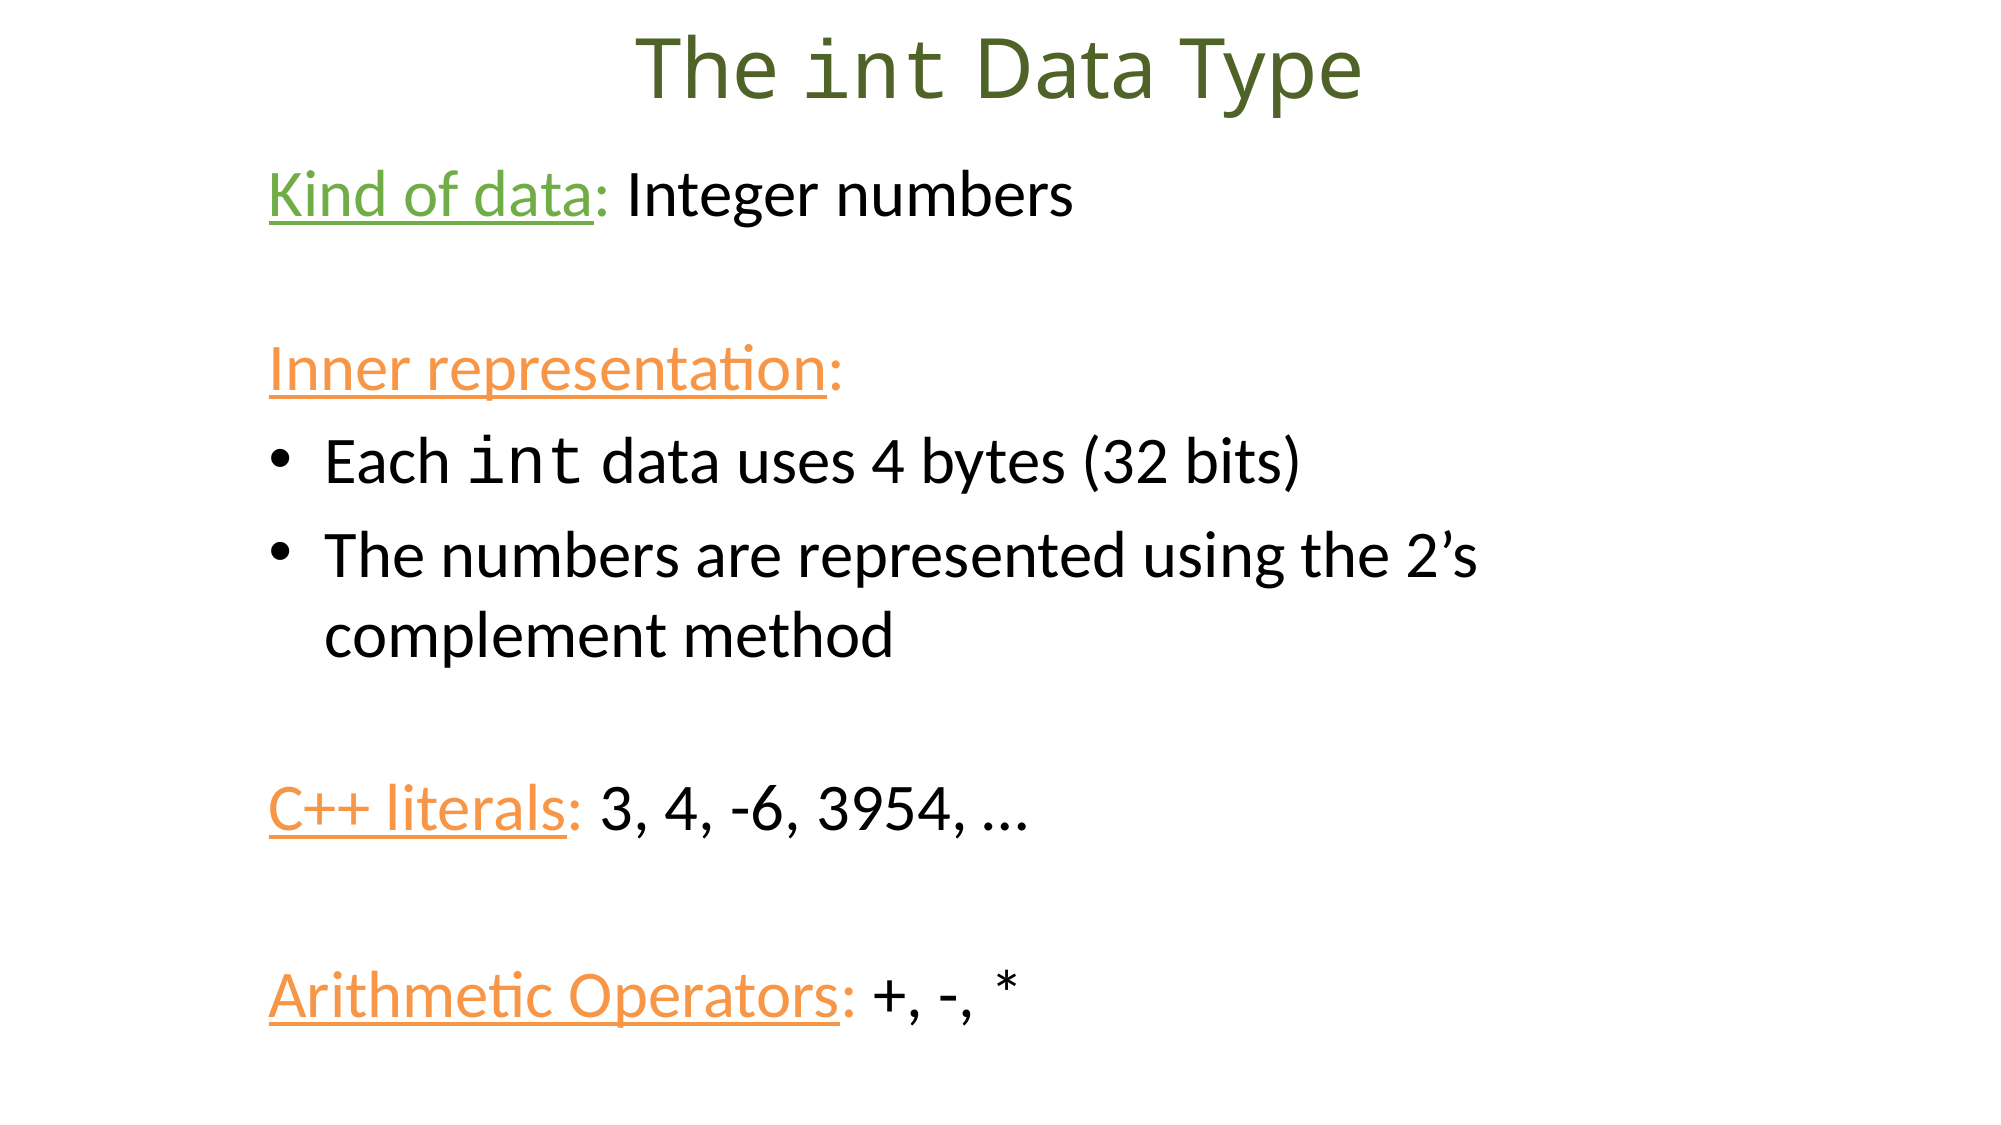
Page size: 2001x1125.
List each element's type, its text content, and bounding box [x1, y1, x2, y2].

text_box Kind of data: Integer numbers Inner representation: Each int data uses 4 bytes (32 bits) The numbers are represented using the 2’s complement method C++ literals: 3, 4, -6, 3954, … Arithmetic Operators: +, -, * [253, 142, 1769, 1125]
text_box The int Data Type [324, 7, 1675, 142]
